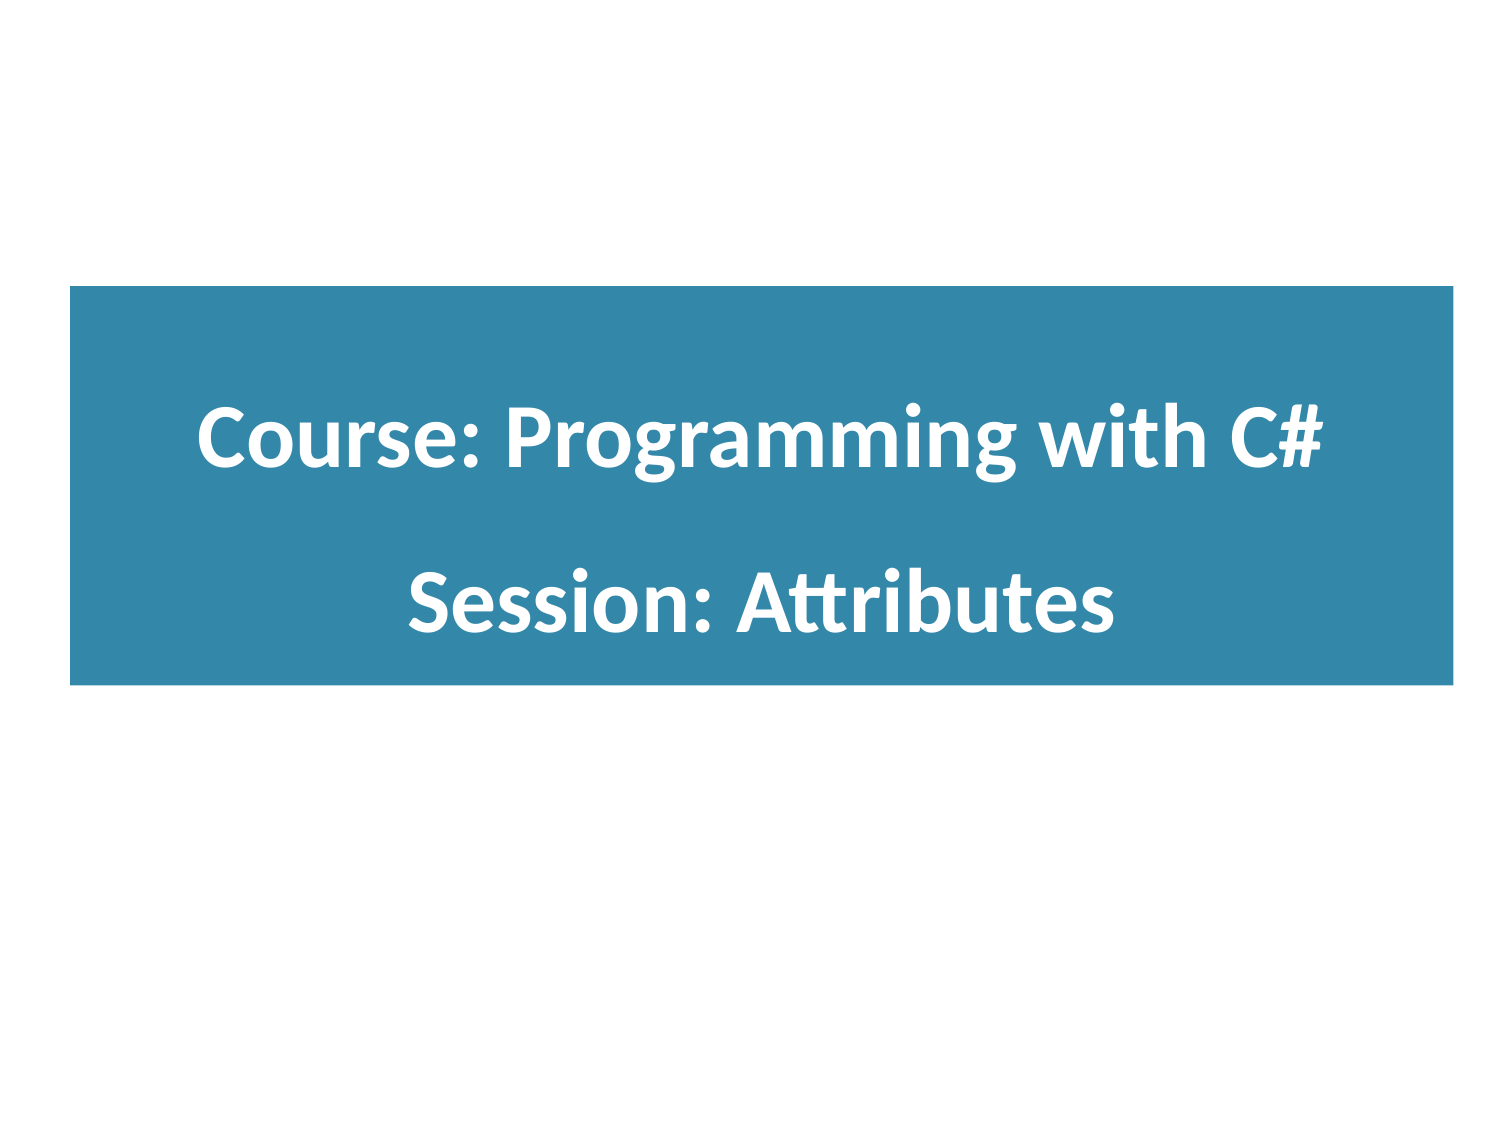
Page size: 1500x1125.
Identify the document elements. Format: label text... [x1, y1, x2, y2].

text_box Course: Programming with C# Session: Attributes [70, 286, 1454, 686]
